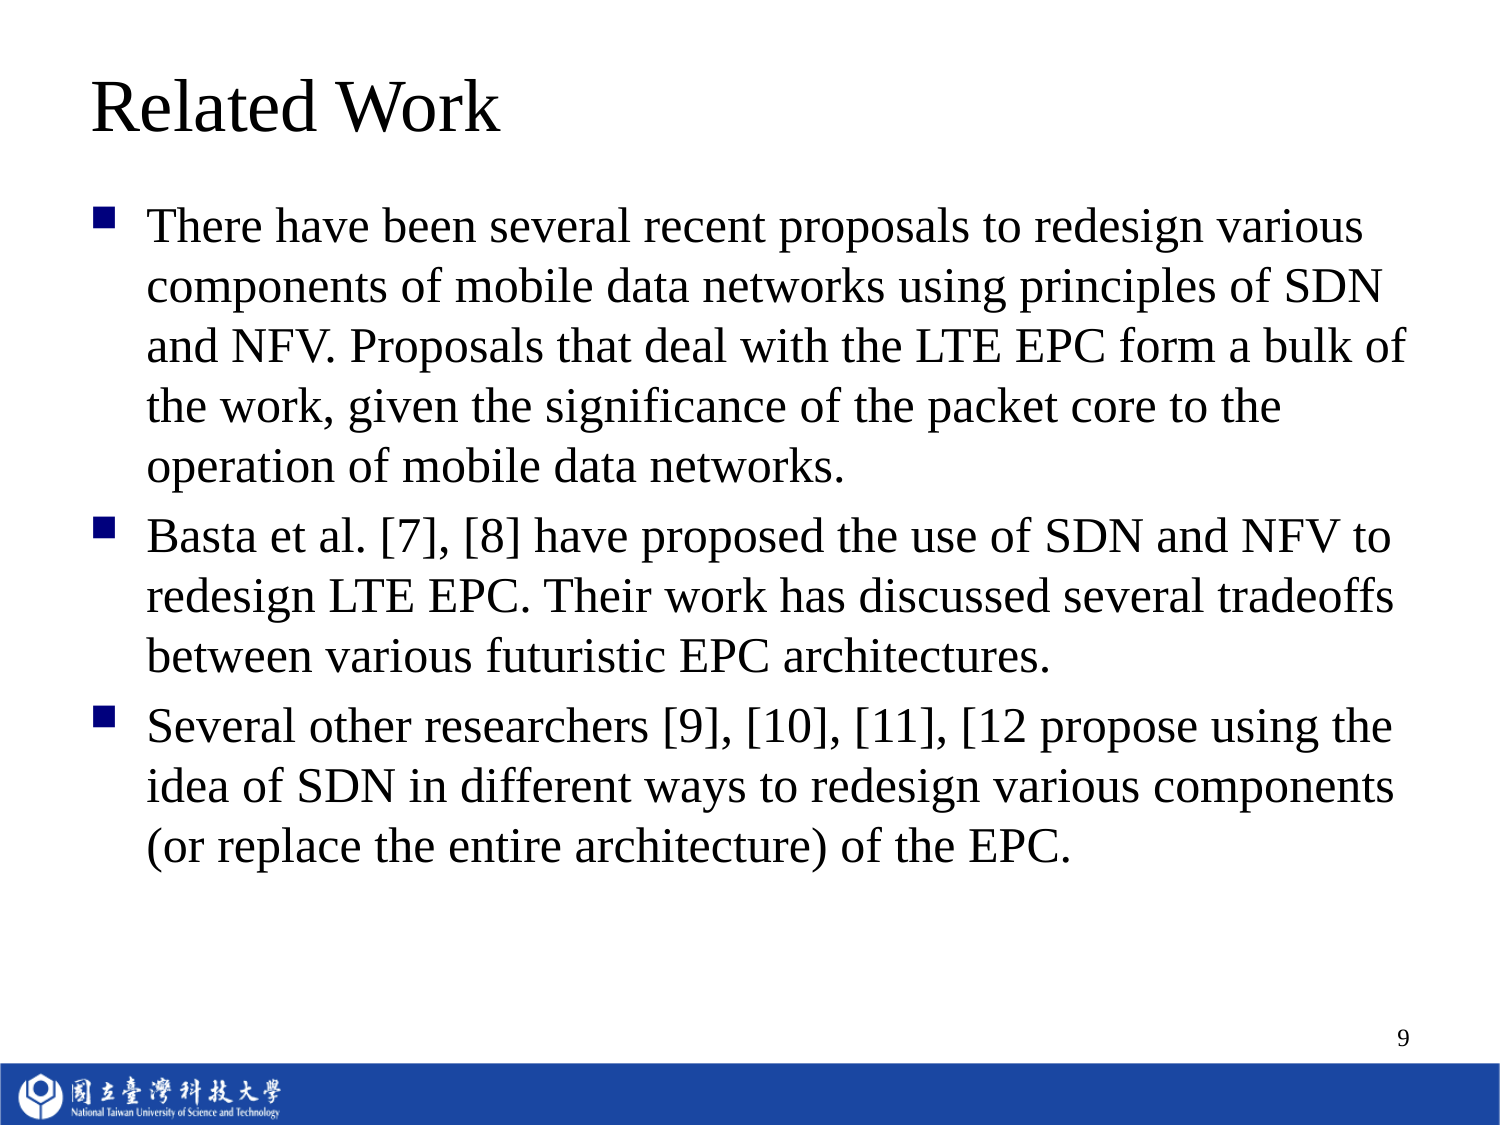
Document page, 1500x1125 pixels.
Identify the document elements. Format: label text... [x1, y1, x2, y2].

title Related Work [75, 42, 1425, 161]
slide_number 9 [1074, 1011, 1425, 1059]
list There have been several recent proposals to redesign various components of mobile data networks using principles of SDN and NFV. Proposals that deal with the LTE EPC form a bulk of the work, given the significance of the packet core to the operation of mobile data networks. Basta et al. [7], [8] have proposed the use of SDN and NFV to redesign LTE EPC. Their work has discussed several tradeoffs between various futuristic EPC architectures. Several other researchers [9], [10], [11], [12 propose using the idea of SDN in different ways to redesign various components (or replace the entire architecture) of the EPC. [75, 184, 1471, 1000]
picture [0, 1059, 1500, 1125]
